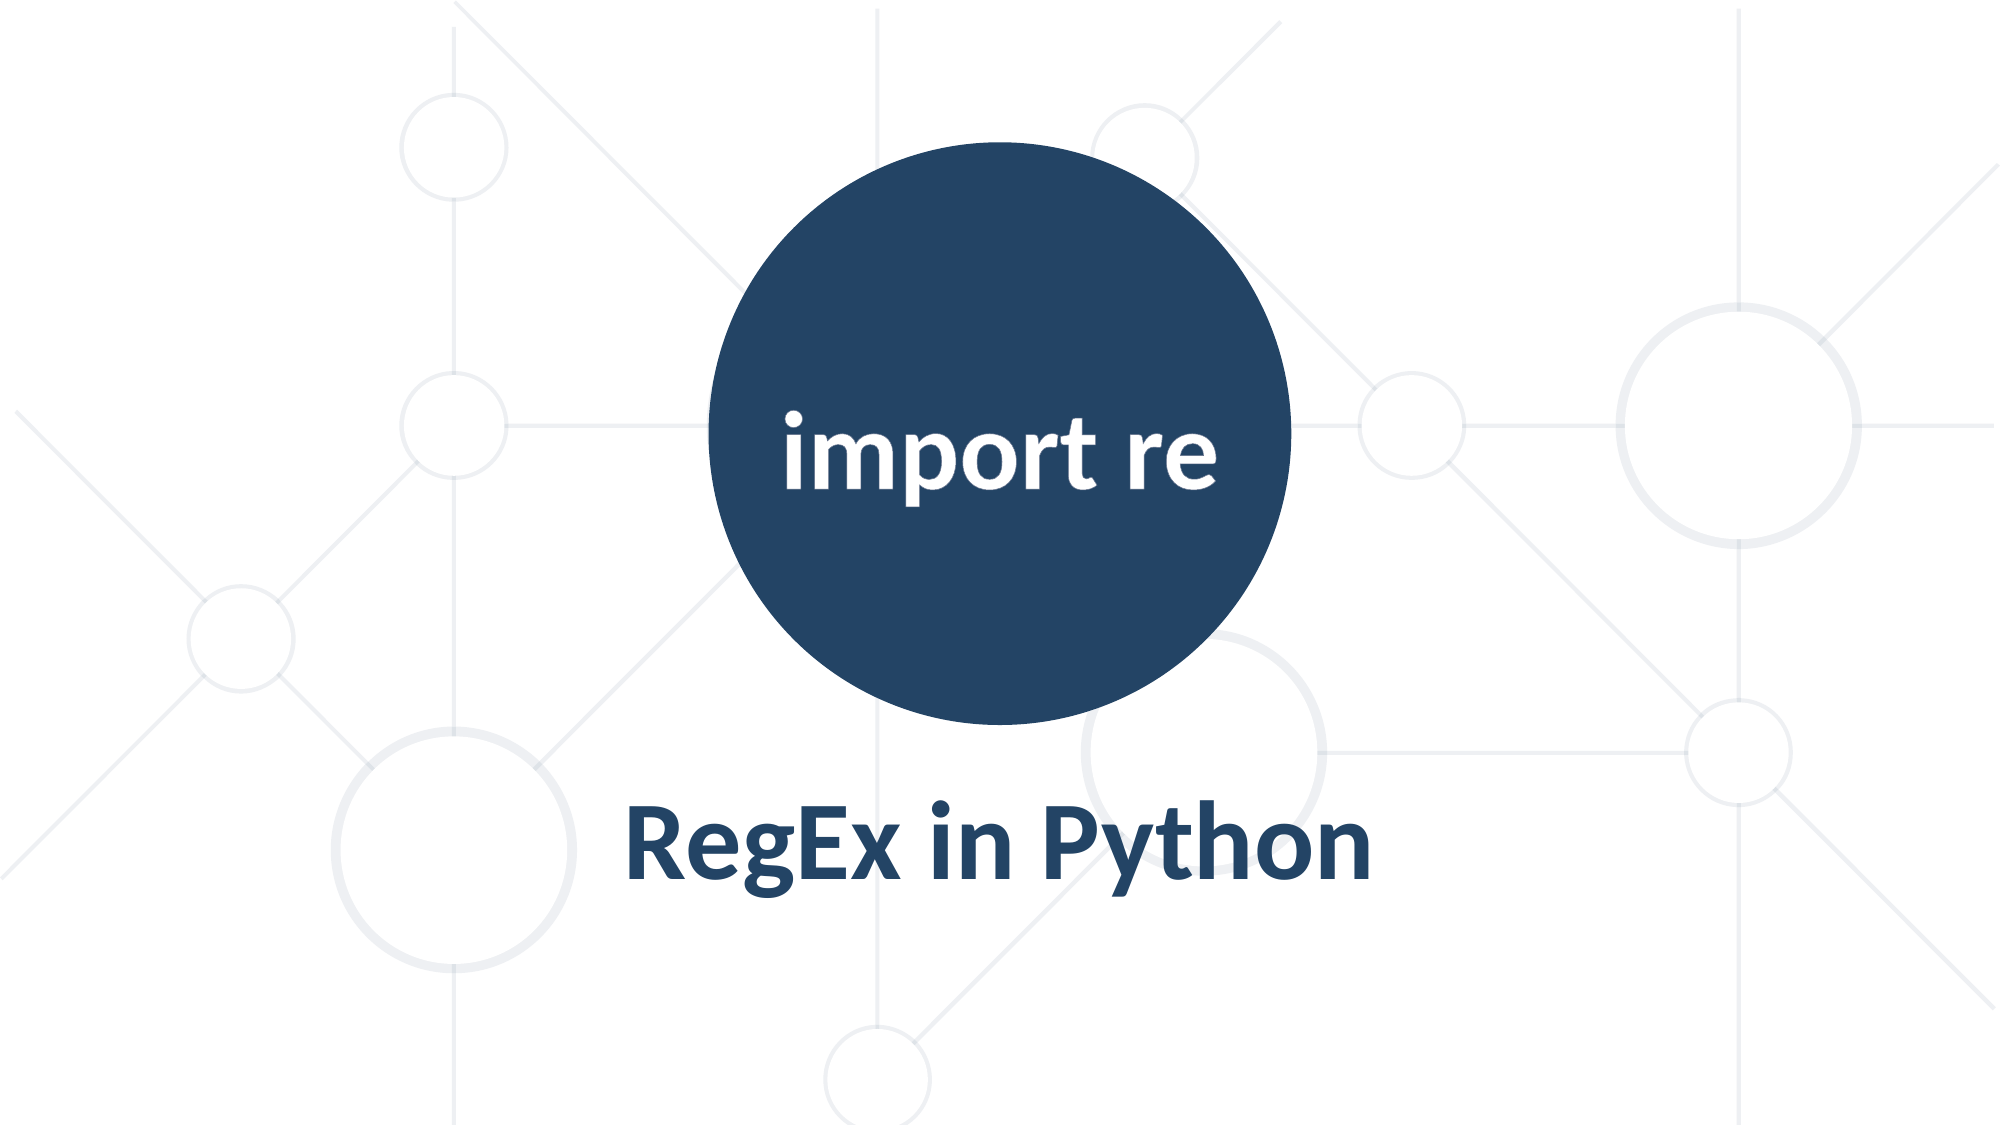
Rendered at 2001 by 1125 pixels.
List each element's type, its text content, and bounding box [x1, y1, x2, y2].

title RegEx in Python [100, 771, 1900, 898]
text_box import re [764, 369, 1236, 520]
